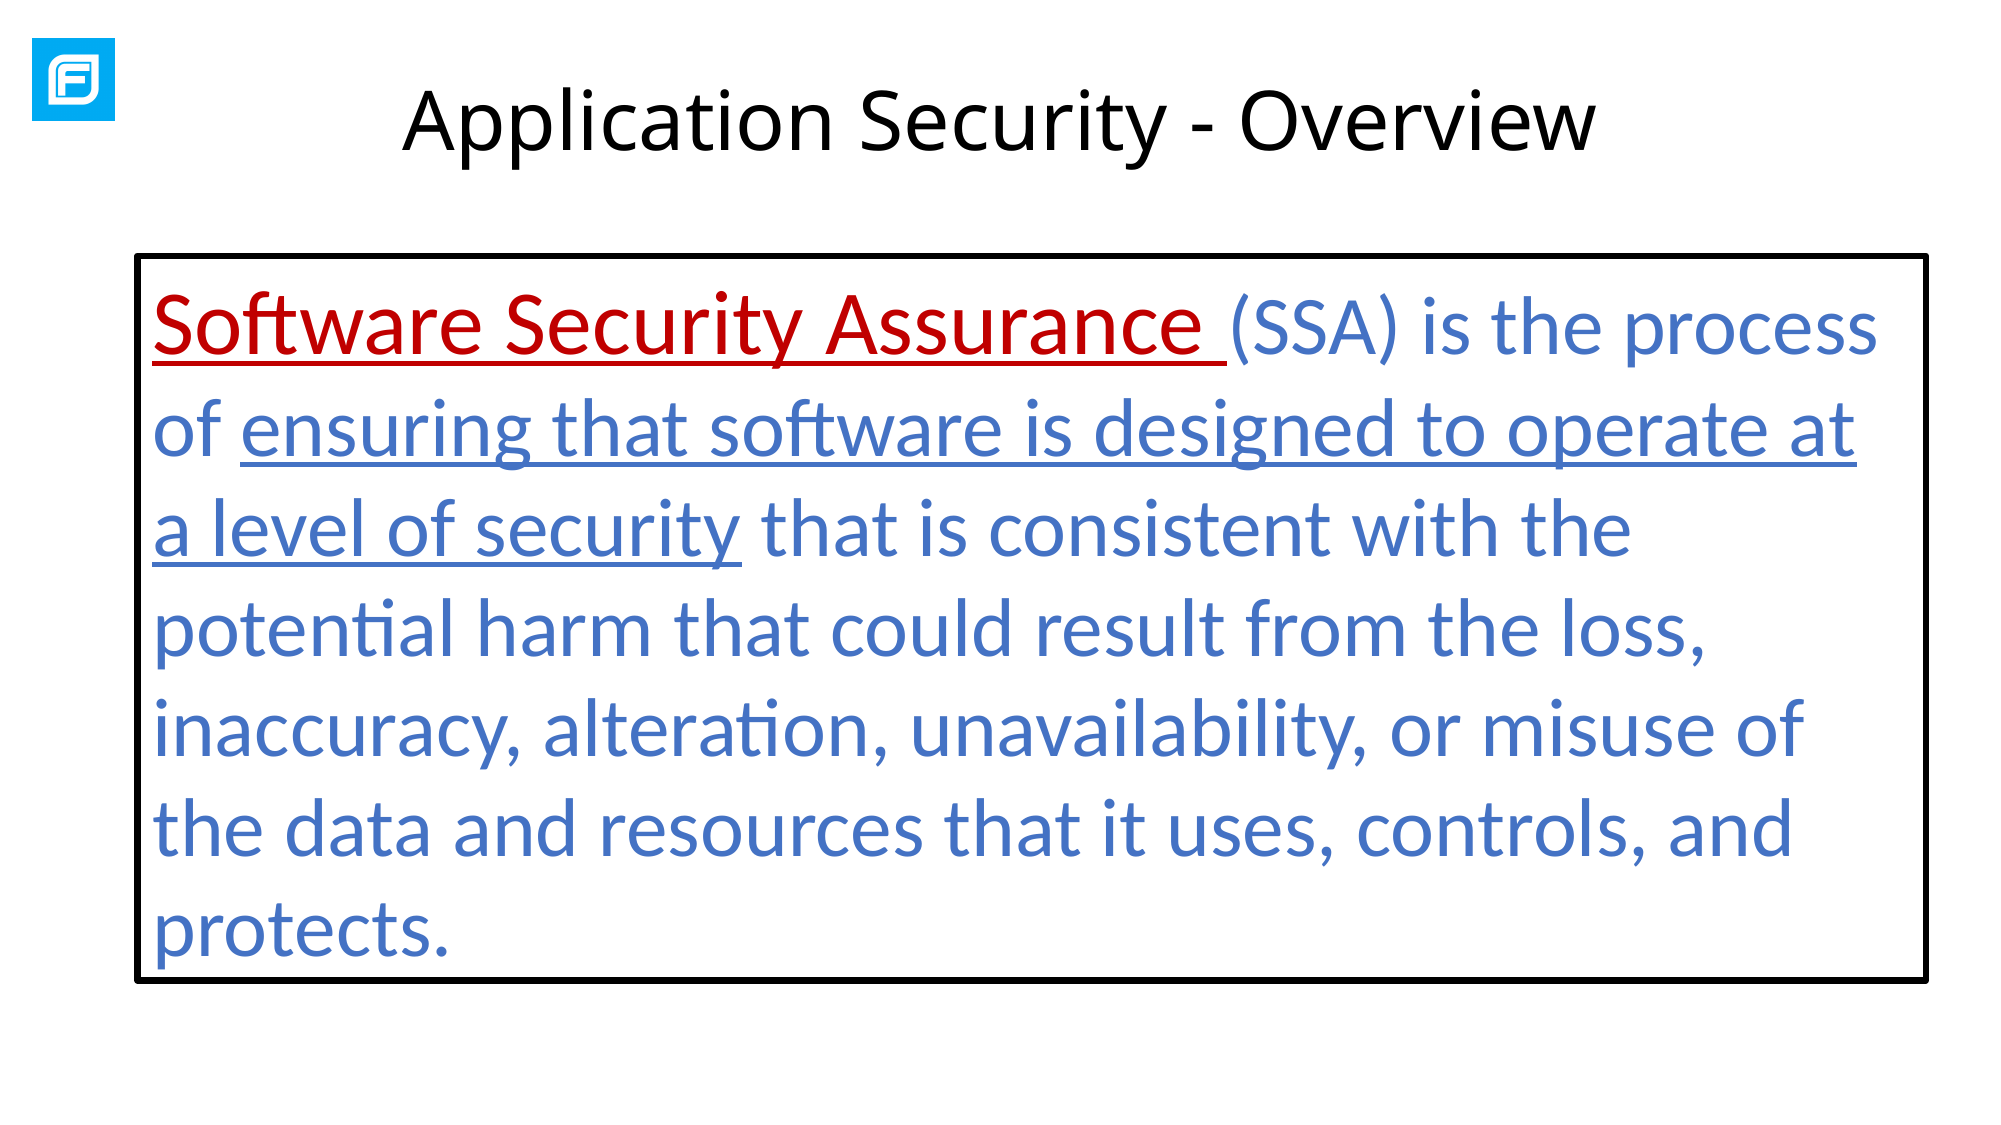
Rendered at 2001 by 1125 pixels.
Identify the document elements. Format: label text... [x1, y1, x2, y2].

text_box Software Security Assurance (SSA) is the process of ensuring that software is designed to operate at a level of security that is consistent with the potential harm that could result from the loss, inaccuracy, alteration, unavailability, or misuse of the data and resources that it uses, controls, and protects. [137, 255, 1926, 981]
title Application Security - Overview [137, 59, 1863, 175]
picture [49, 55, 98, 104]
